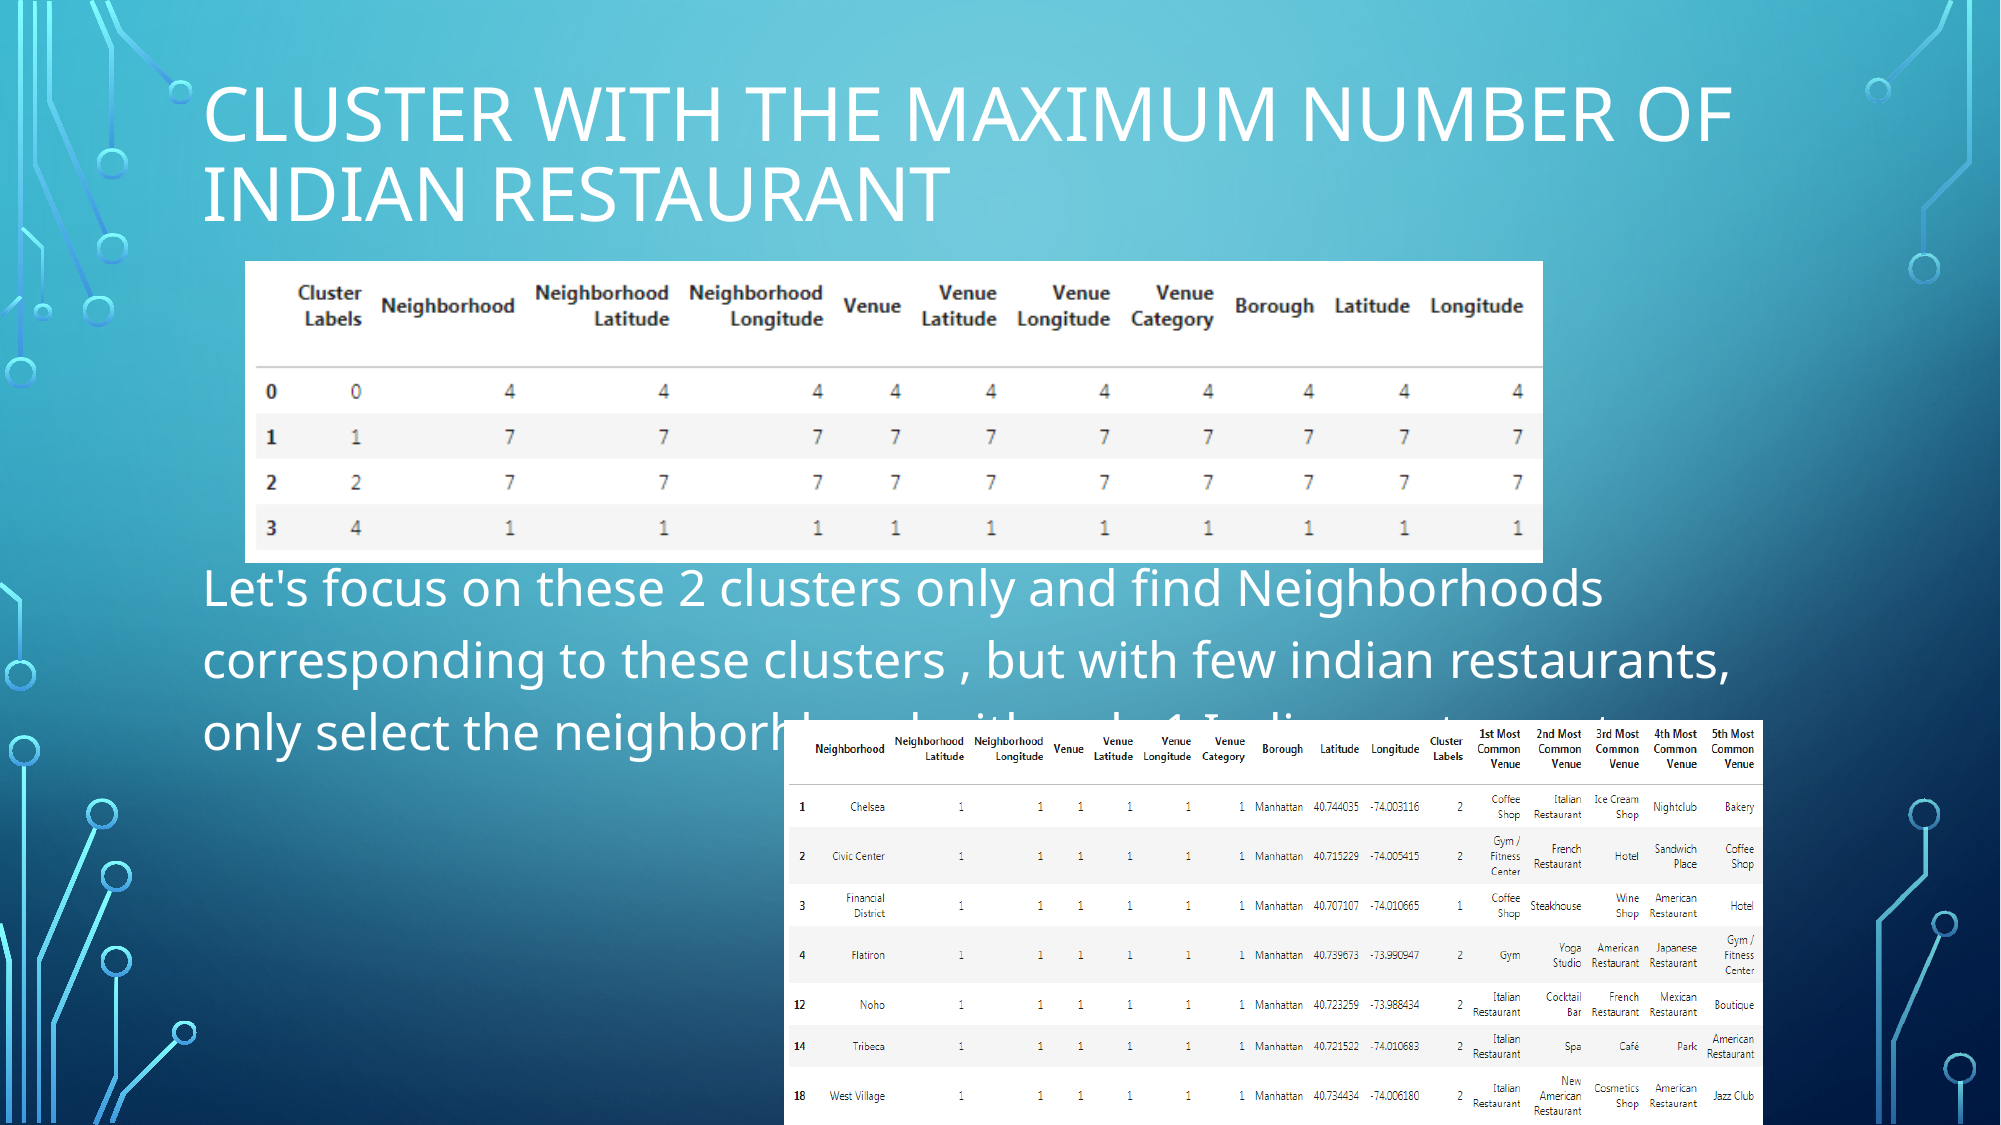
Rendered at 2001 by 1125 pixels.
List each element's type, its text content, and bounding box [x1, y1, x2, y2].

picture [784, 720, 1763, 1125]
list Let's focus on these 2 clusters only and find Neighborhoods corresponding to these clusters , but with few indian restaurants, only select the neighborhhood with only 1 Indian restaurant [187, 455, 1813, 1125]
title Cluster with the maximum number of indian restaUrant [187, 35, 1813, 279]
picture [245, 260, 1544, 563]
